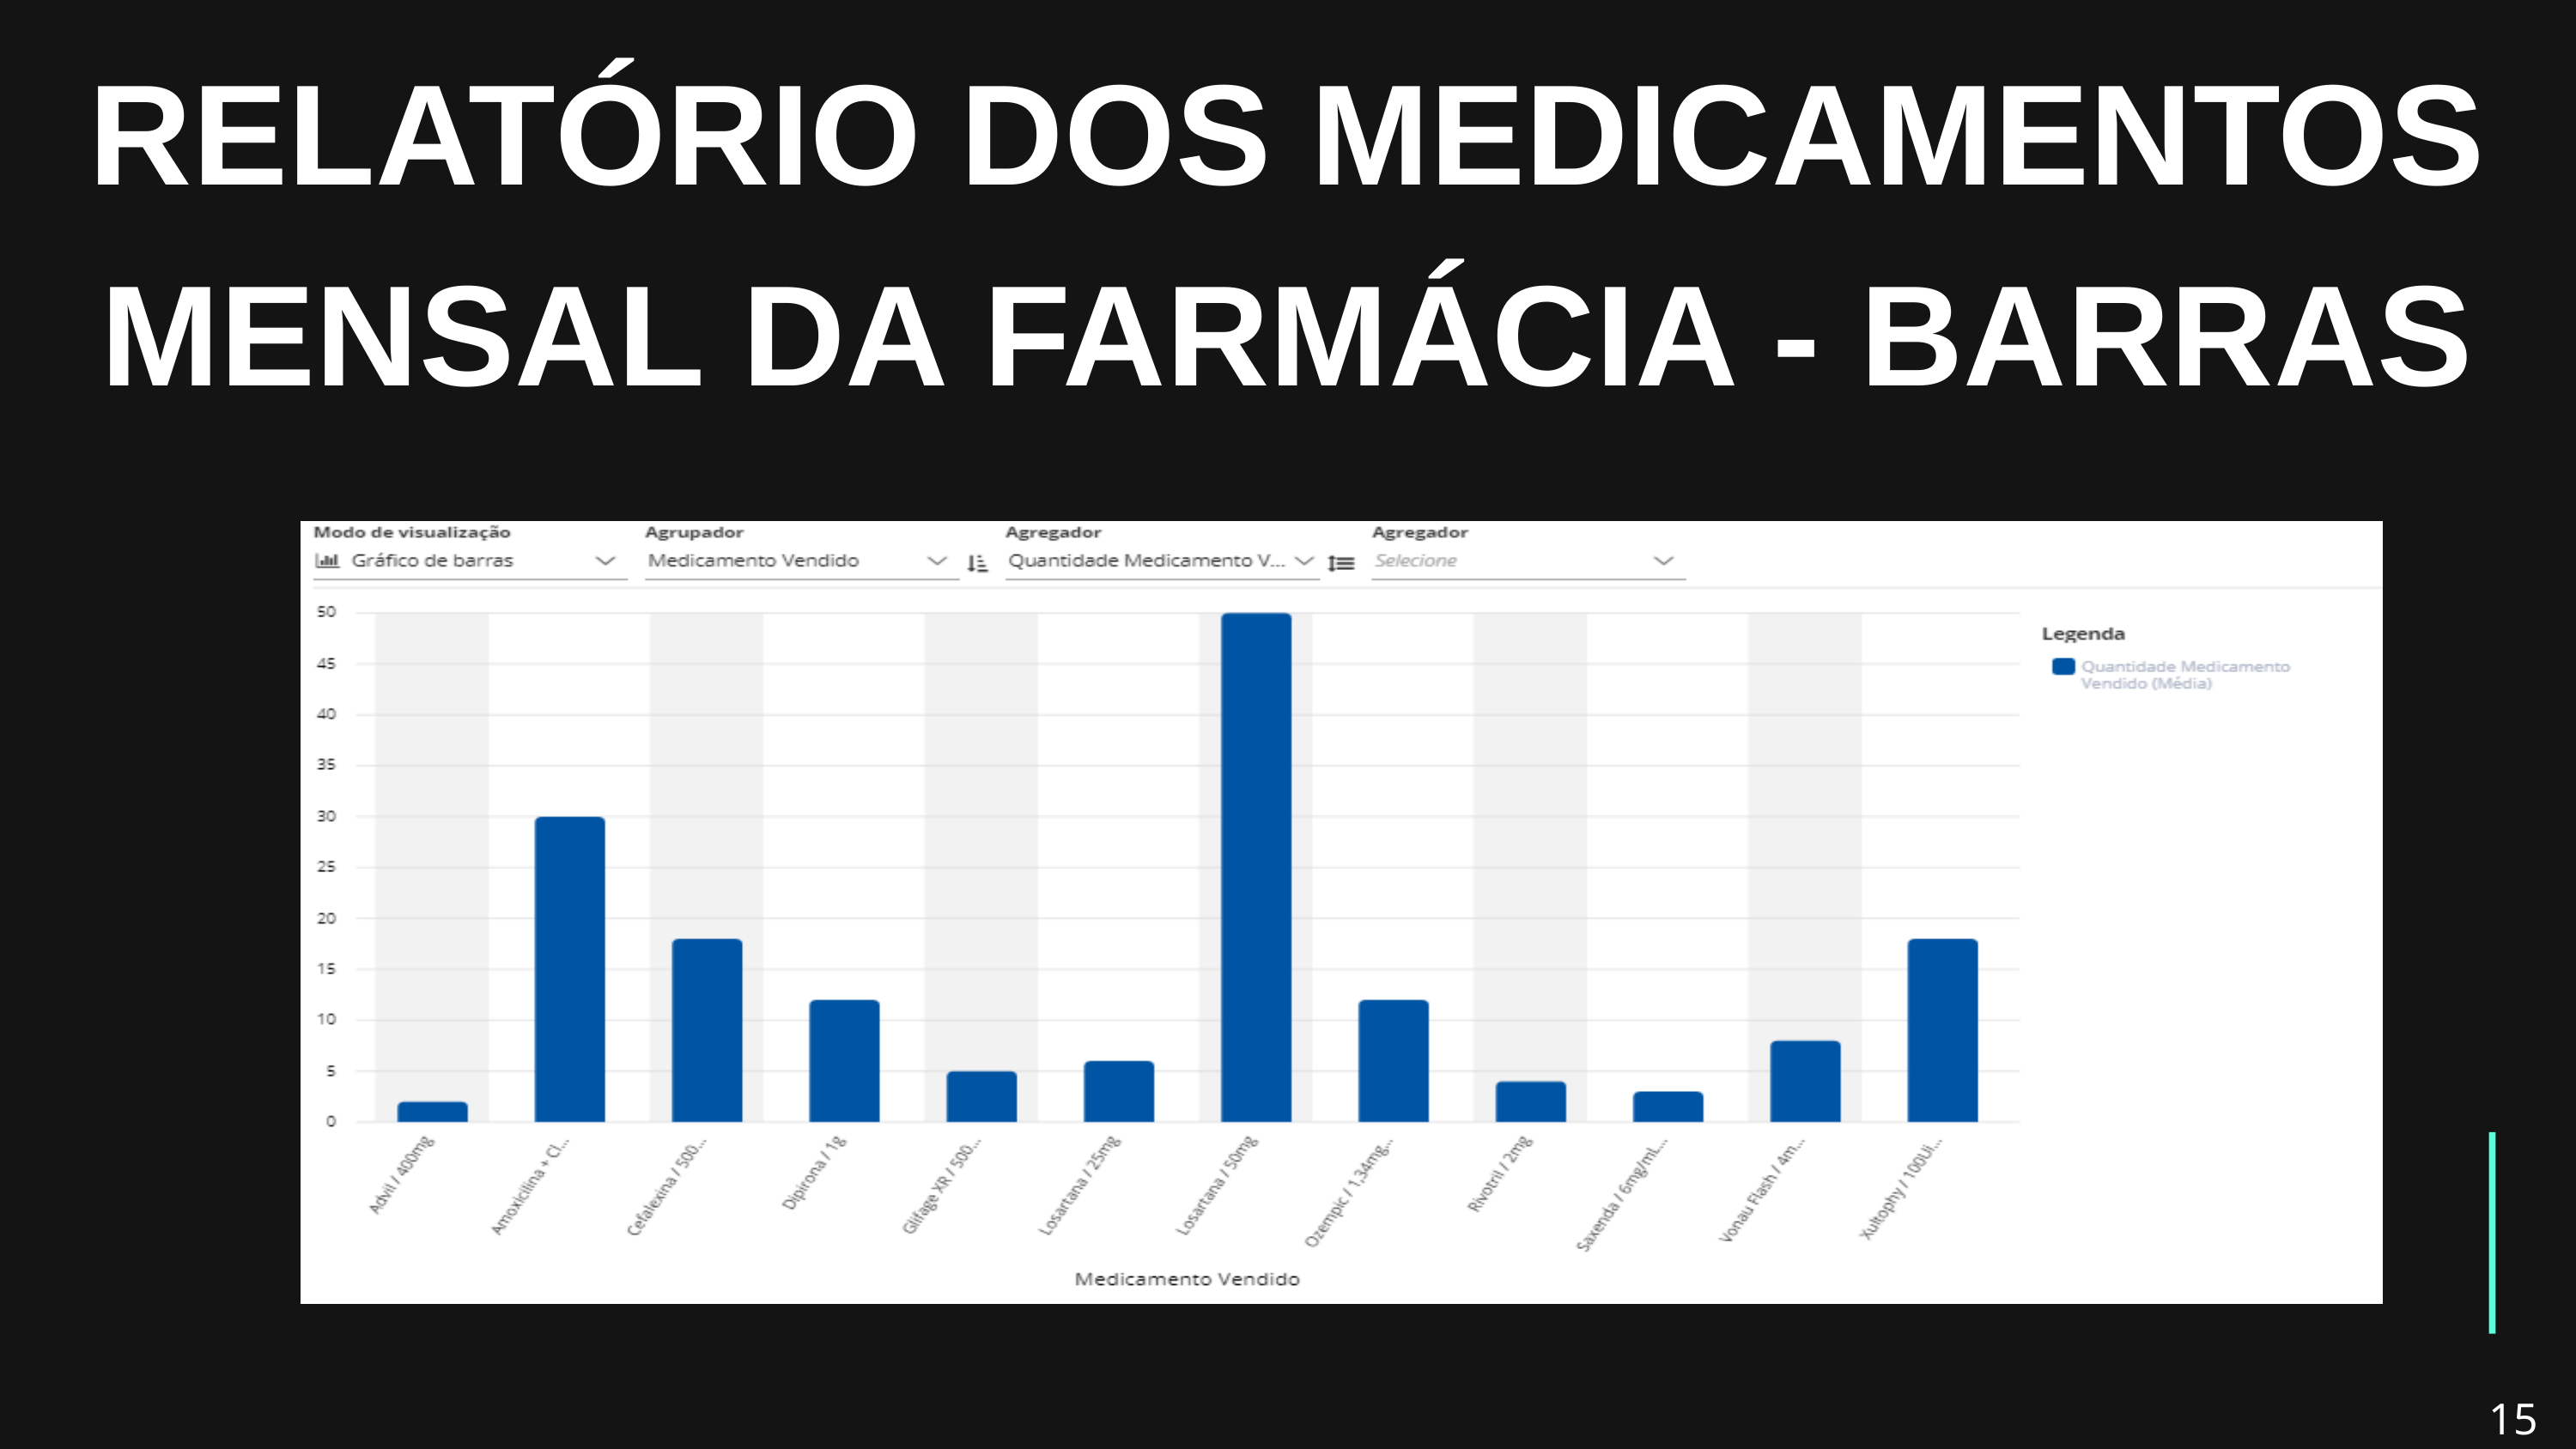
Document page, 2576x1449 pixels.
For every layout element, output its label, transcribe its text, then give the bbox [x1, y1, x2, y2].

picture [300, 521, 2384, 1304]
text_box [2488, 1131, 2576, 1449]
text_box RELATÓRIO DOS MEDICAMENTOS MENSAL DA FARMÁCIA - BARRAS [0, 13, 2576, 415]
